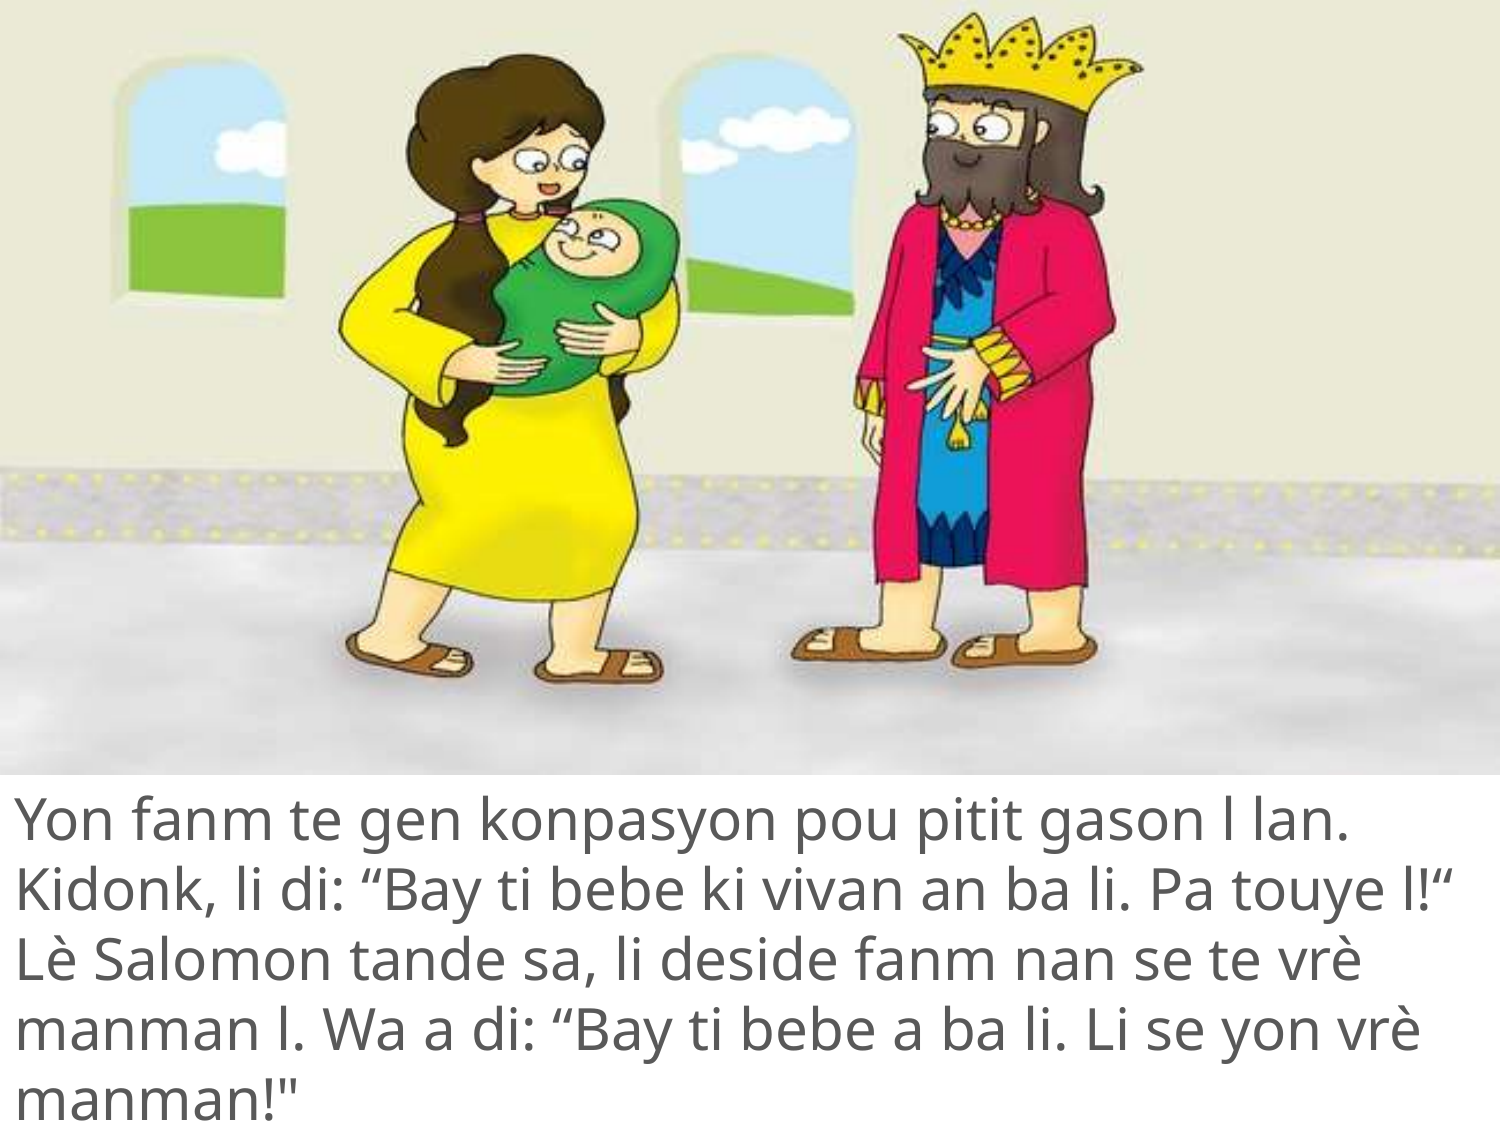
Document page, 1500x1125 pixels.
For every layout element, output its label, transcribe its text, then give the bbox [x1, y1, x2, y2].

text_box Yon fanm te gen konpasyon pou pitit gason l lan. Kidonk, li di: “Bay ti bebe ki vivan an ba li. Pa touye l!“ Lè Salomon tande sa, li deside fanm nan se te vrè manman l. Wa a di: “Bay ti bebe a ba li. Li se yon vrè manman!" [0, 784, 1486, 1125]
picture [0, 0, 1500, 776]
